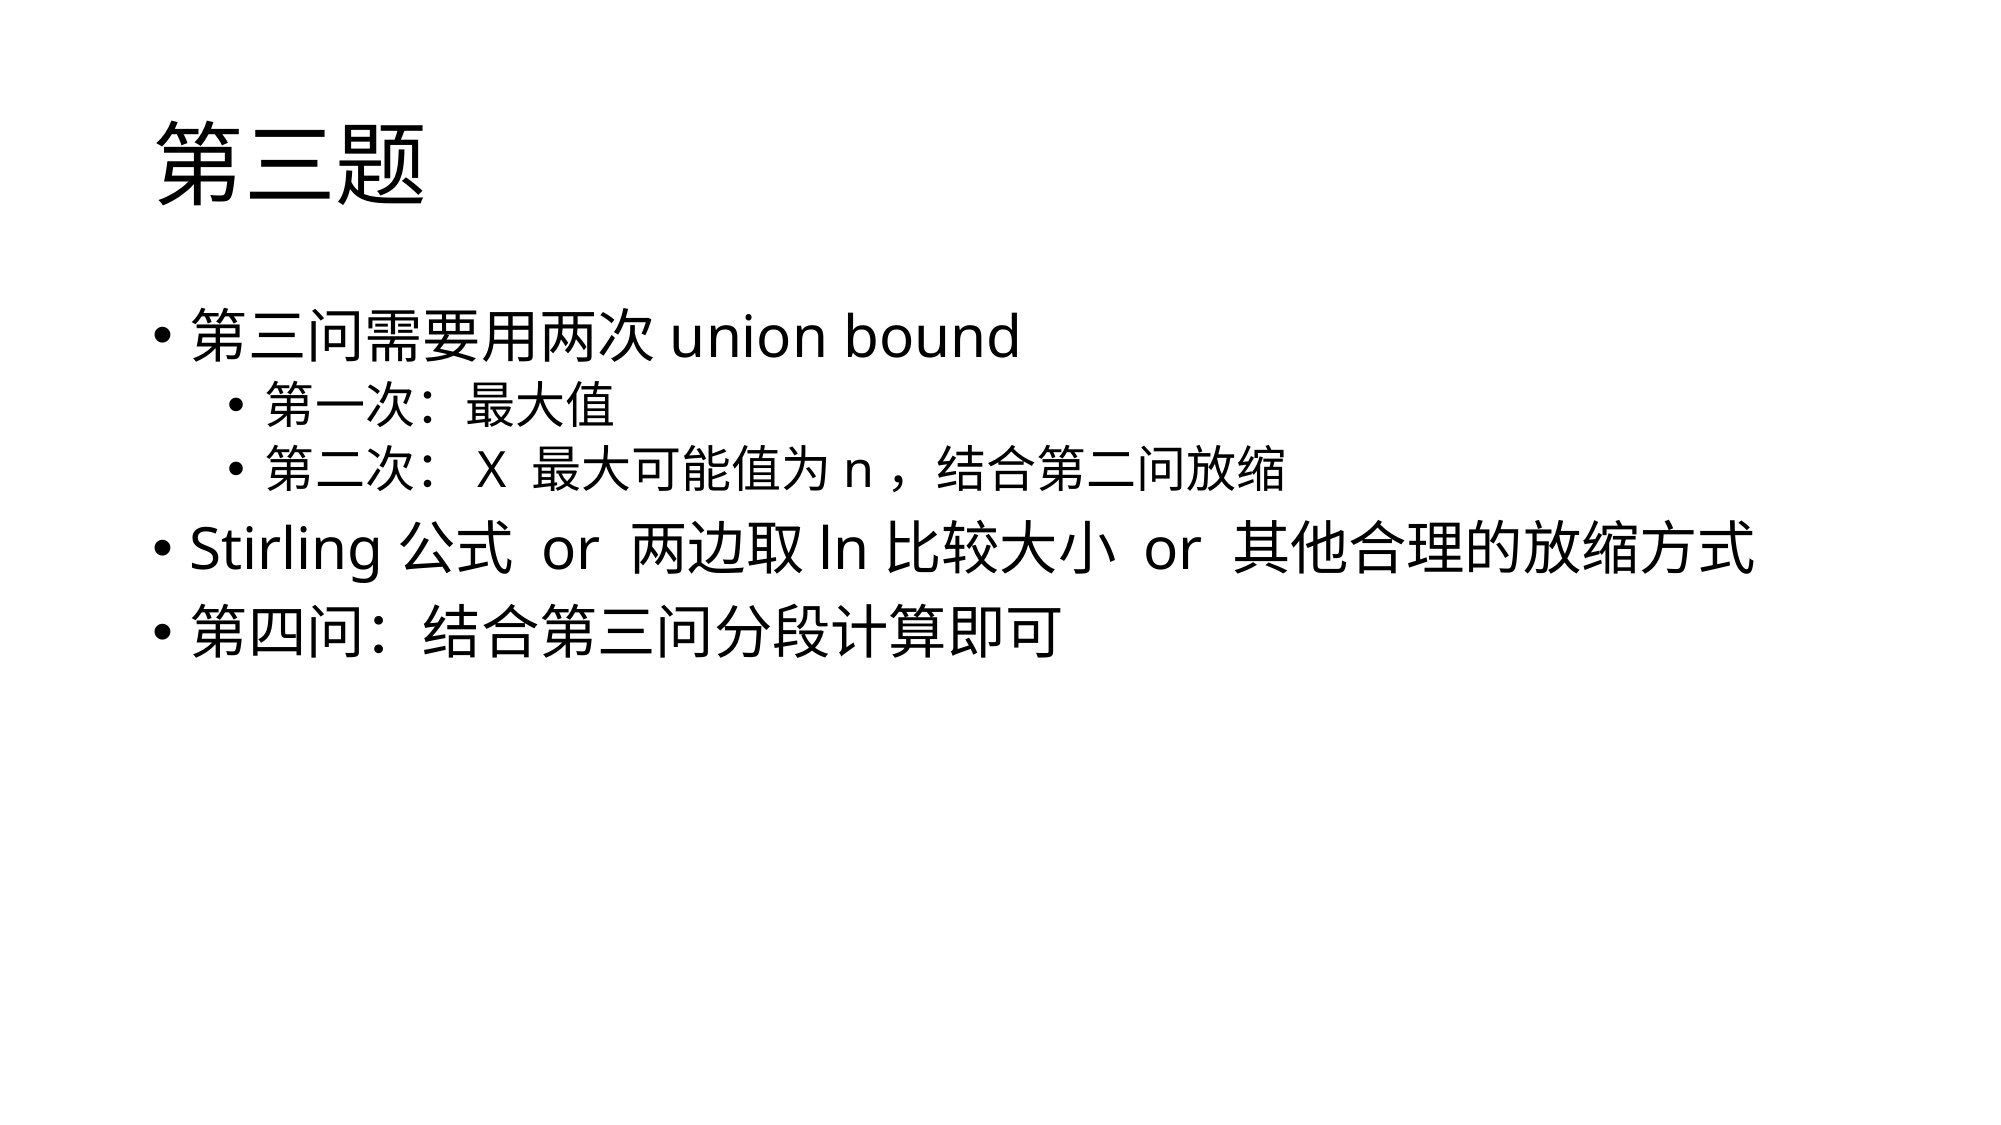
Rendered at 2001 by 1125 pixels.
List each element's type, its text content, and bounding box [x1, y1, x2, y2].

list 第三问需要用两次union bound 第一次：最大值 第二次：X 最大可能值为n，结合第二问放缩 Stirling公式 or 两边取ln比较大小 or 其他合理的放缩方式 第四问：结合第三问分段计算即可 [137, 299, 1863, 1014]
title 第三题 [137, 59, 1863, 278]
